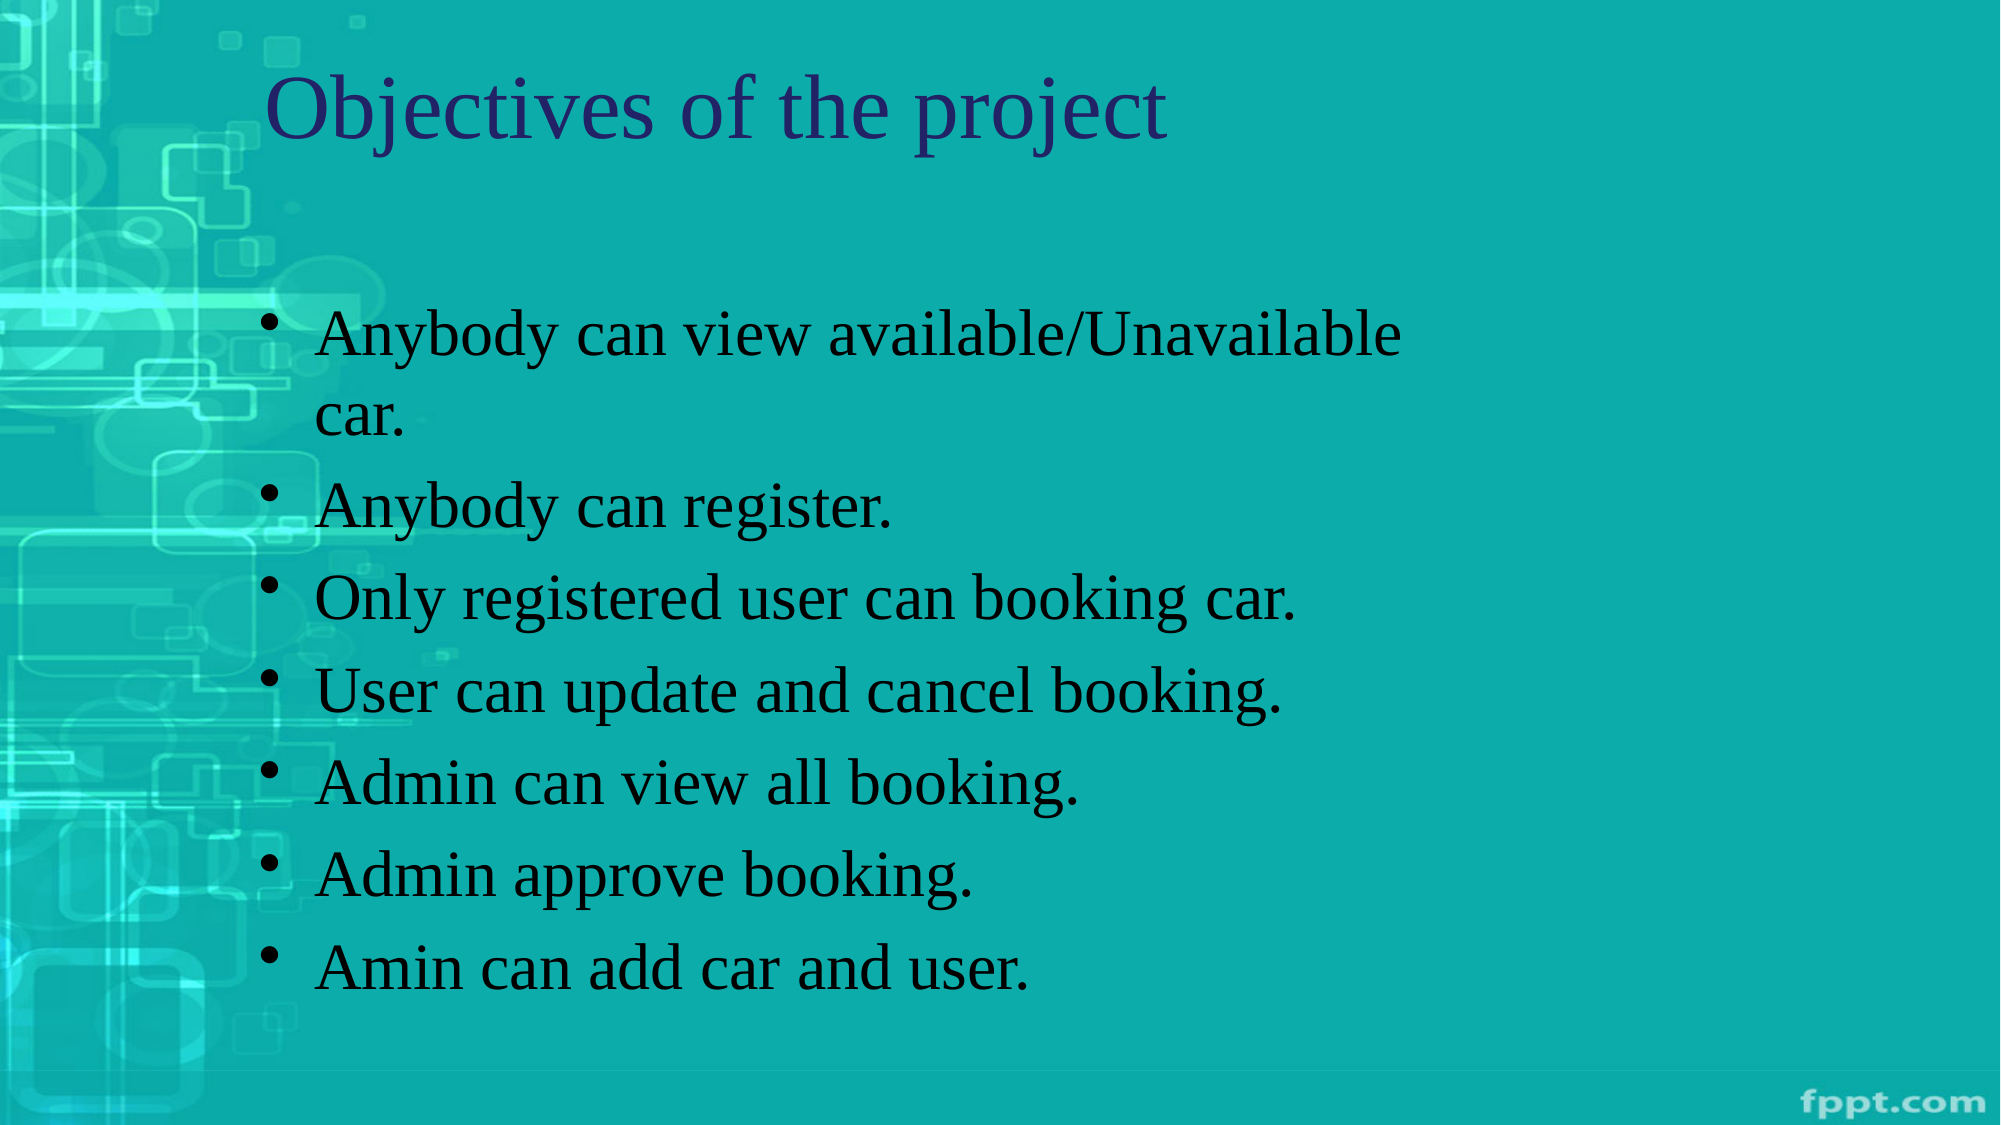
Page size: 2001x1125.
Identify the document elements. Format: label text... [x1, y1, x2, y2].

title Objectives of the project [243, 47, 1192, 157]
picture [0, 0, 2001, 1125]
list Anybody can view available/Unavailable car. Anybody can register. Only registered user can booking car. User can update and cancel booking. Admin can view all booking. Admin approve booking. Amin can add car and user. [243, 189, 1524, 1015]
